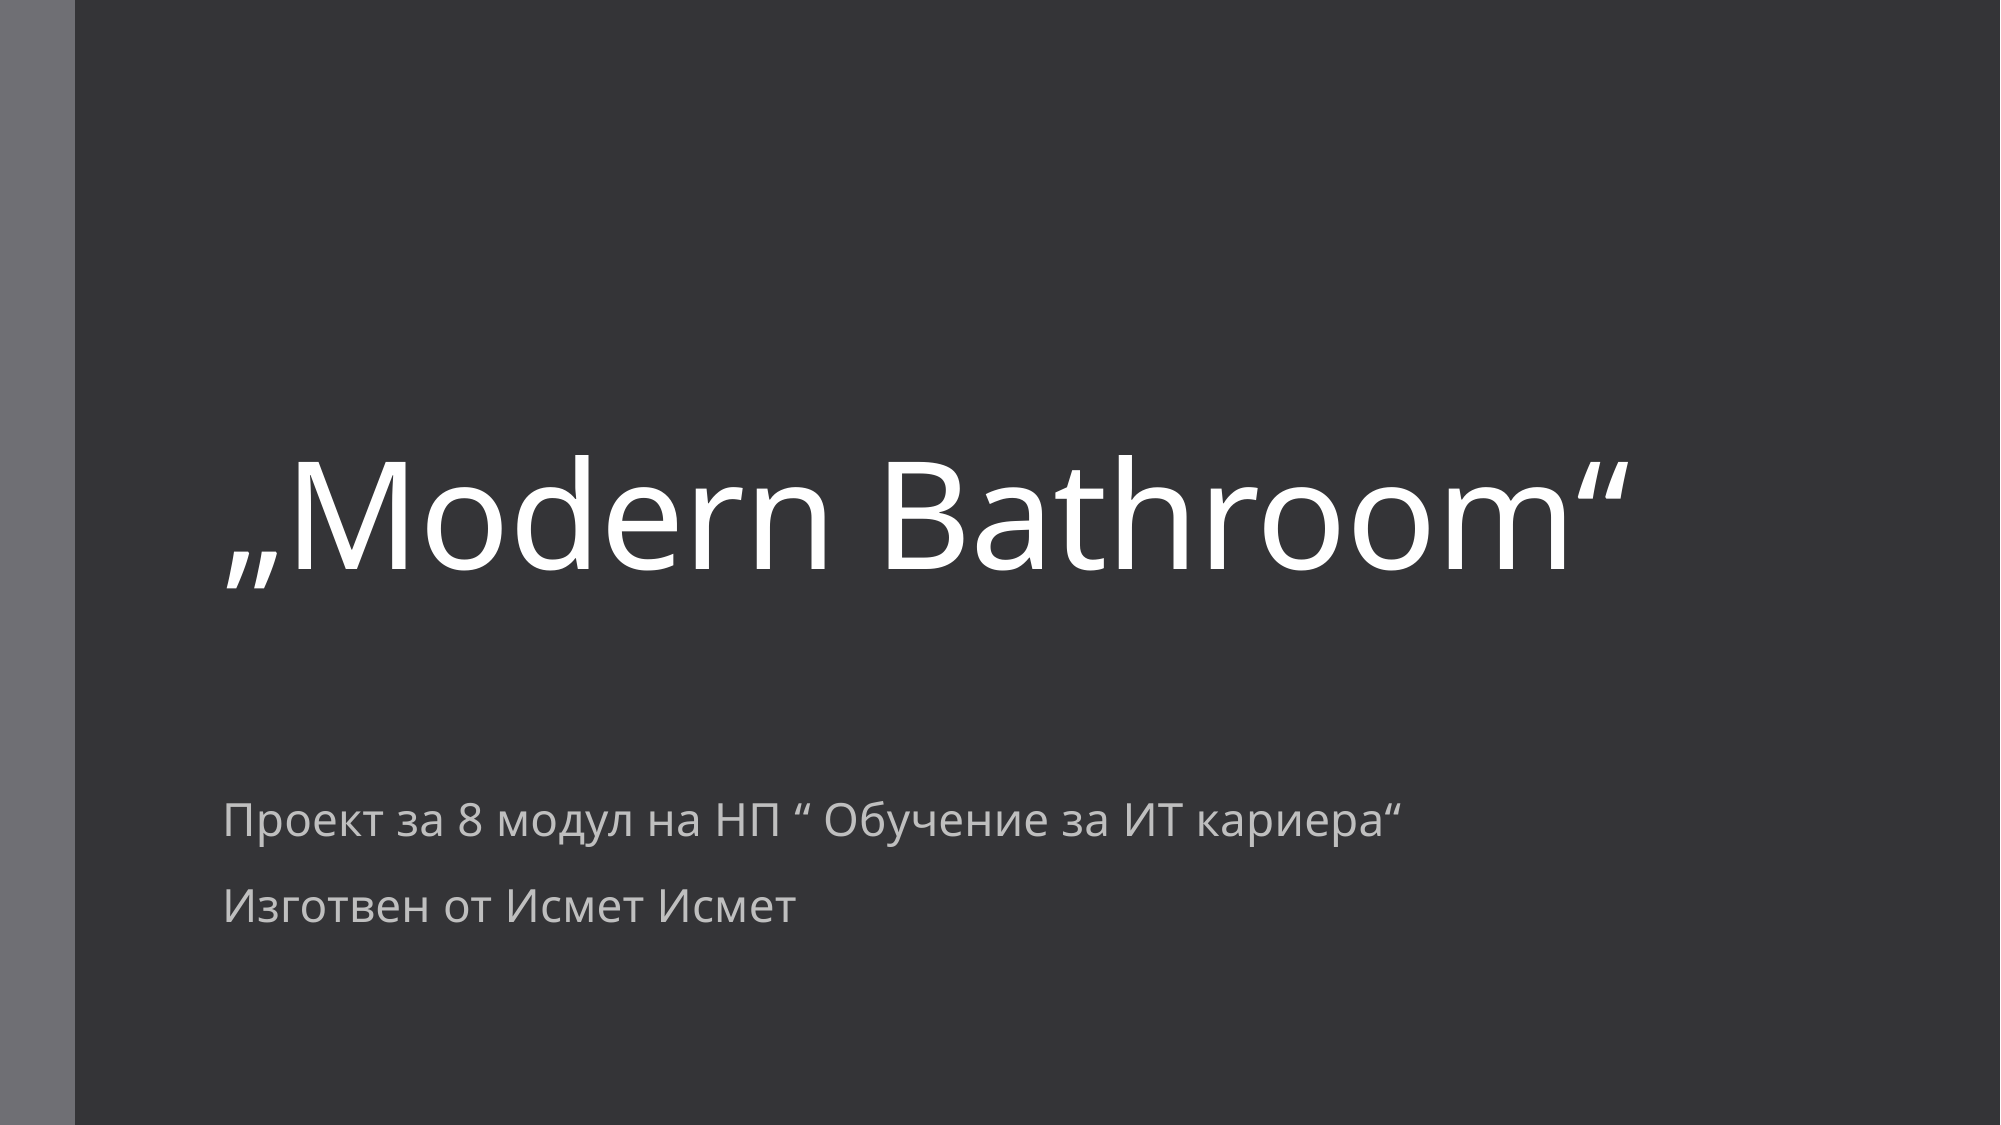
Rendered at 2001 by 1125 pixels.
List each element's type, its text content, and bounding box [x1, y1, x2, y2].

subtitle Проект за 8 модул на НП “ Обучение за ИТ кариера“ Изготвен от Исмет Исмет [206, 787, 1752, 1065]
title „Modern Bathroom“ [206, 124, 1752, 787]
